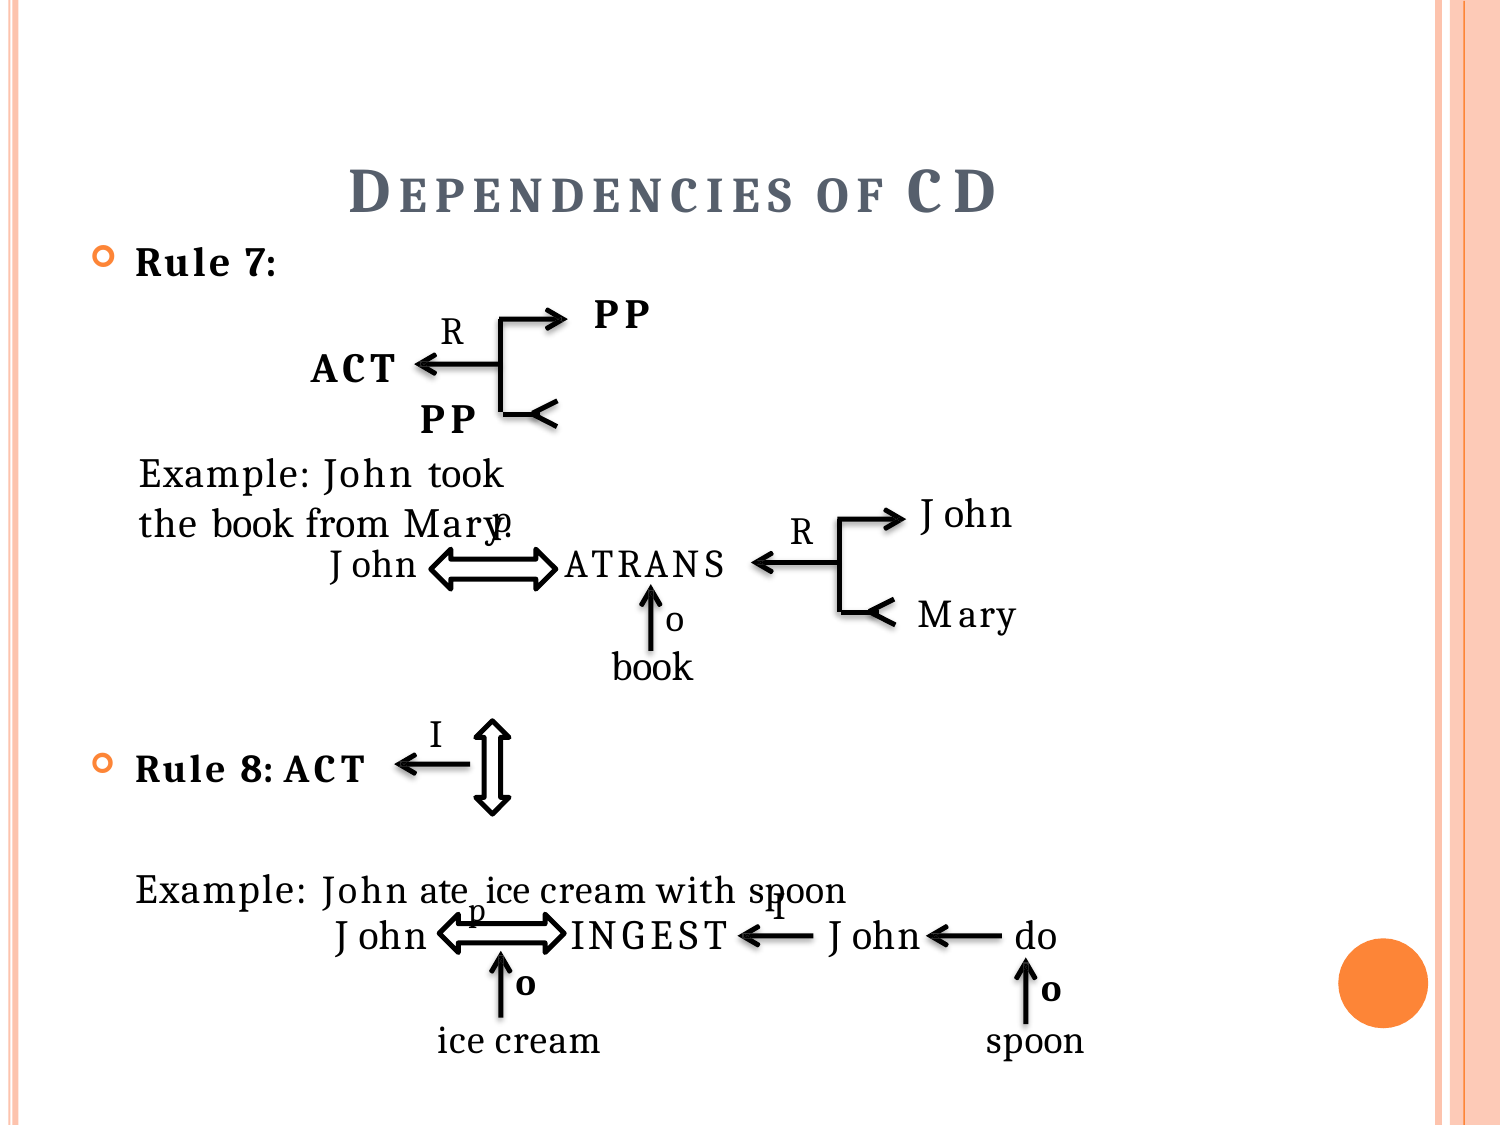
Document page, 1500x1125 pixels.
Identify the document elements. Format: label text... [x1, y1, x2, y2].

text_box John ATRANS [328, 535, 713, 586]
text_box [361, 718, 512, 817]
title DEPENDENCIES OF CD [346, 146, 1031, 337]
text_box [893, 908, 1058, 1038]
text_box John INGEST John [572, 929, 699, 958]
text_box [704, 908, 823, 971]
text_box I [770, 878, 791, 906]
text_box book I [427, 615, 694, 740]
text_box John [918, 483, 1017, 536]
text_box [718, 491, 938, 642]
text_box John INGEST John [827, 929, 887, 958]
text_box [488, 291, 600, 443]
text_box ACT PP Example: John took the book from Mary. [136, 338, 925, 546]
text_box Rule 8: ACT Example: John atepice cream with spoon [85, 740, 892, 929]
text_box R [438, 304, 471, 335]
text_box PP [591, 284, 660, 337]
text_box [381, 336, 483, 400]
text_box John INGEST John [333, 929, 431, 958]
text_box [430, 549, 556, 590]
text_box p [489, 491, 516, 541]
text_box ice cream [435, 1011, 615, 1061]
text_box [436, 911, 567, 1032]
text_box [618, 556, 683, 665]
text_box Mary [942, 585, 1020, 636]
text_box spoon [986, 1011, 1093, 1061]
text_box Rule 7: [87, 233, 286, 286]
